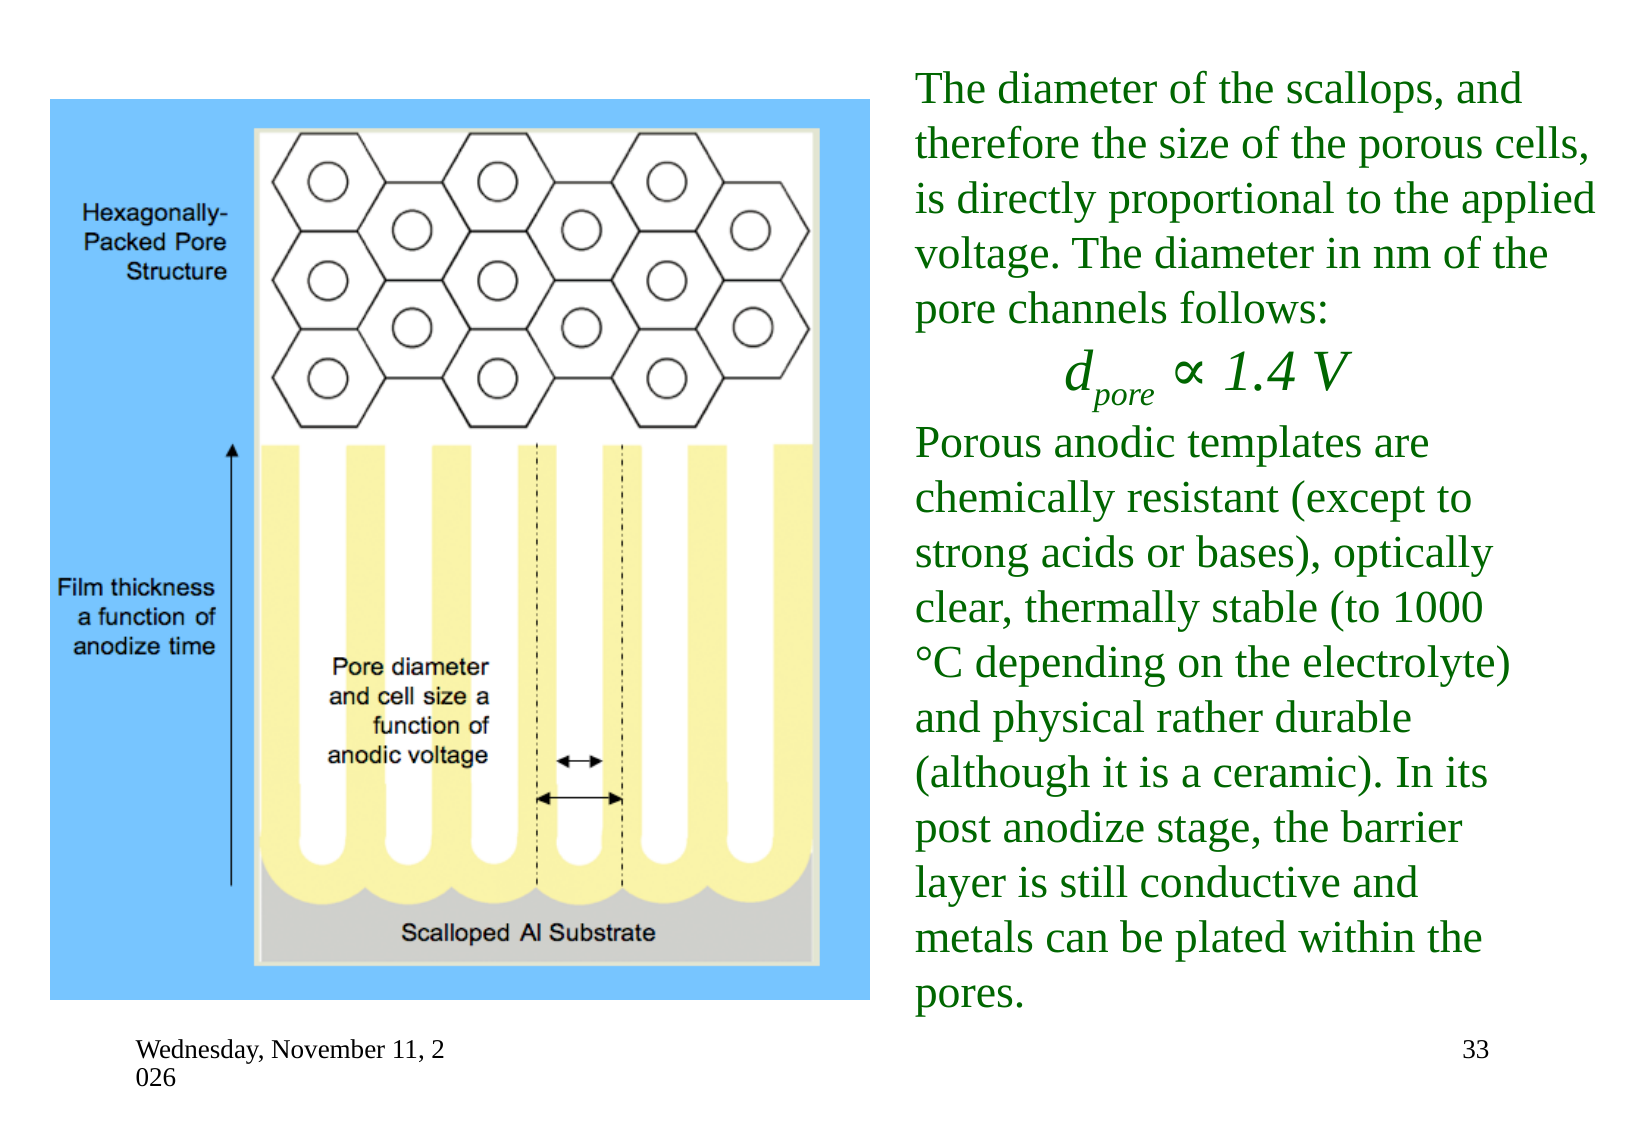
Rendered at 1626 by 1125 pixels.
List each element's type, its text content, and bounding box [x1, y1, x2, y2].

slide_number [121, 1024, 461, 1101]
picture [49, 99, 870, 1001]
slide_number 33 [1164, 1025, 1504, 1101]
text_box The diameter of the scallops, and therefore the size of the porous cells, is directly proportional to the applied voltage. The diameter in nm of the pore channels follows: dpore ∝ 1.4 V Porous anodic templates are chemically resistant (except to strong acids or bases), optically clear, thermally stable (to 1000 °C depending on the electrolyte) and physical rather durable (although it is a ceramic). In its post anodize stage, the barrier layer is still conductive and metals can be plated within the pores. [900, 50, 1625, 1025]
